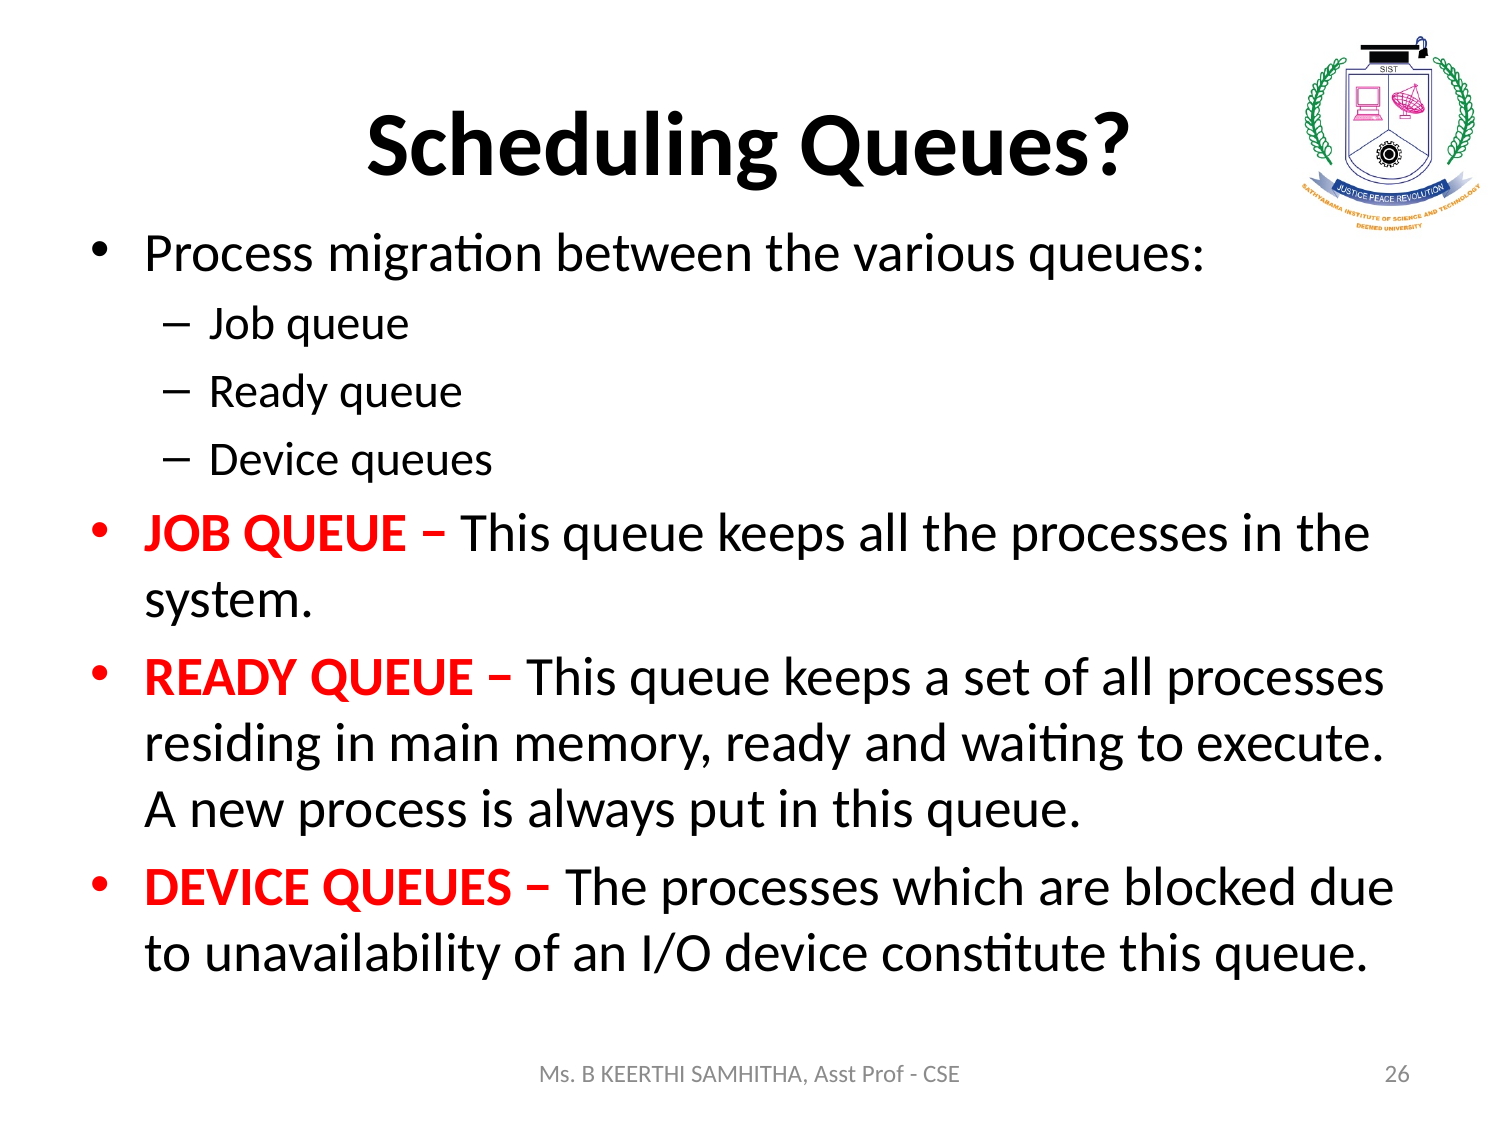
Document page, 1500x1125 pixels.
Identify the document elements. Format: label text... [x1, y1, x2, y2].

slide_number 26 [1074, 1042, 1425, 1103]
footer Ms. B KEERTHI SAMHITHA, Asst Prof - CSE [512, 1042, 988, 1103]
list Process migration between the various queues: Job queue Ready queue Device queues JOB QUEUE − This queue keeps all the processes in the system. READY QUEUE − This queue keeps a set of all processes residing in main memory, ready and waiting to execute. A new process is always put in this queue. DEVICE QUEUES − The processes which are blocked due to unavailability of an I/O device constitute this queue. [75, 208, 1425, 1047]
title Scheduling Queues? [75, 45, 1425, 208]
picture [1280, 30, 1500, 251]
